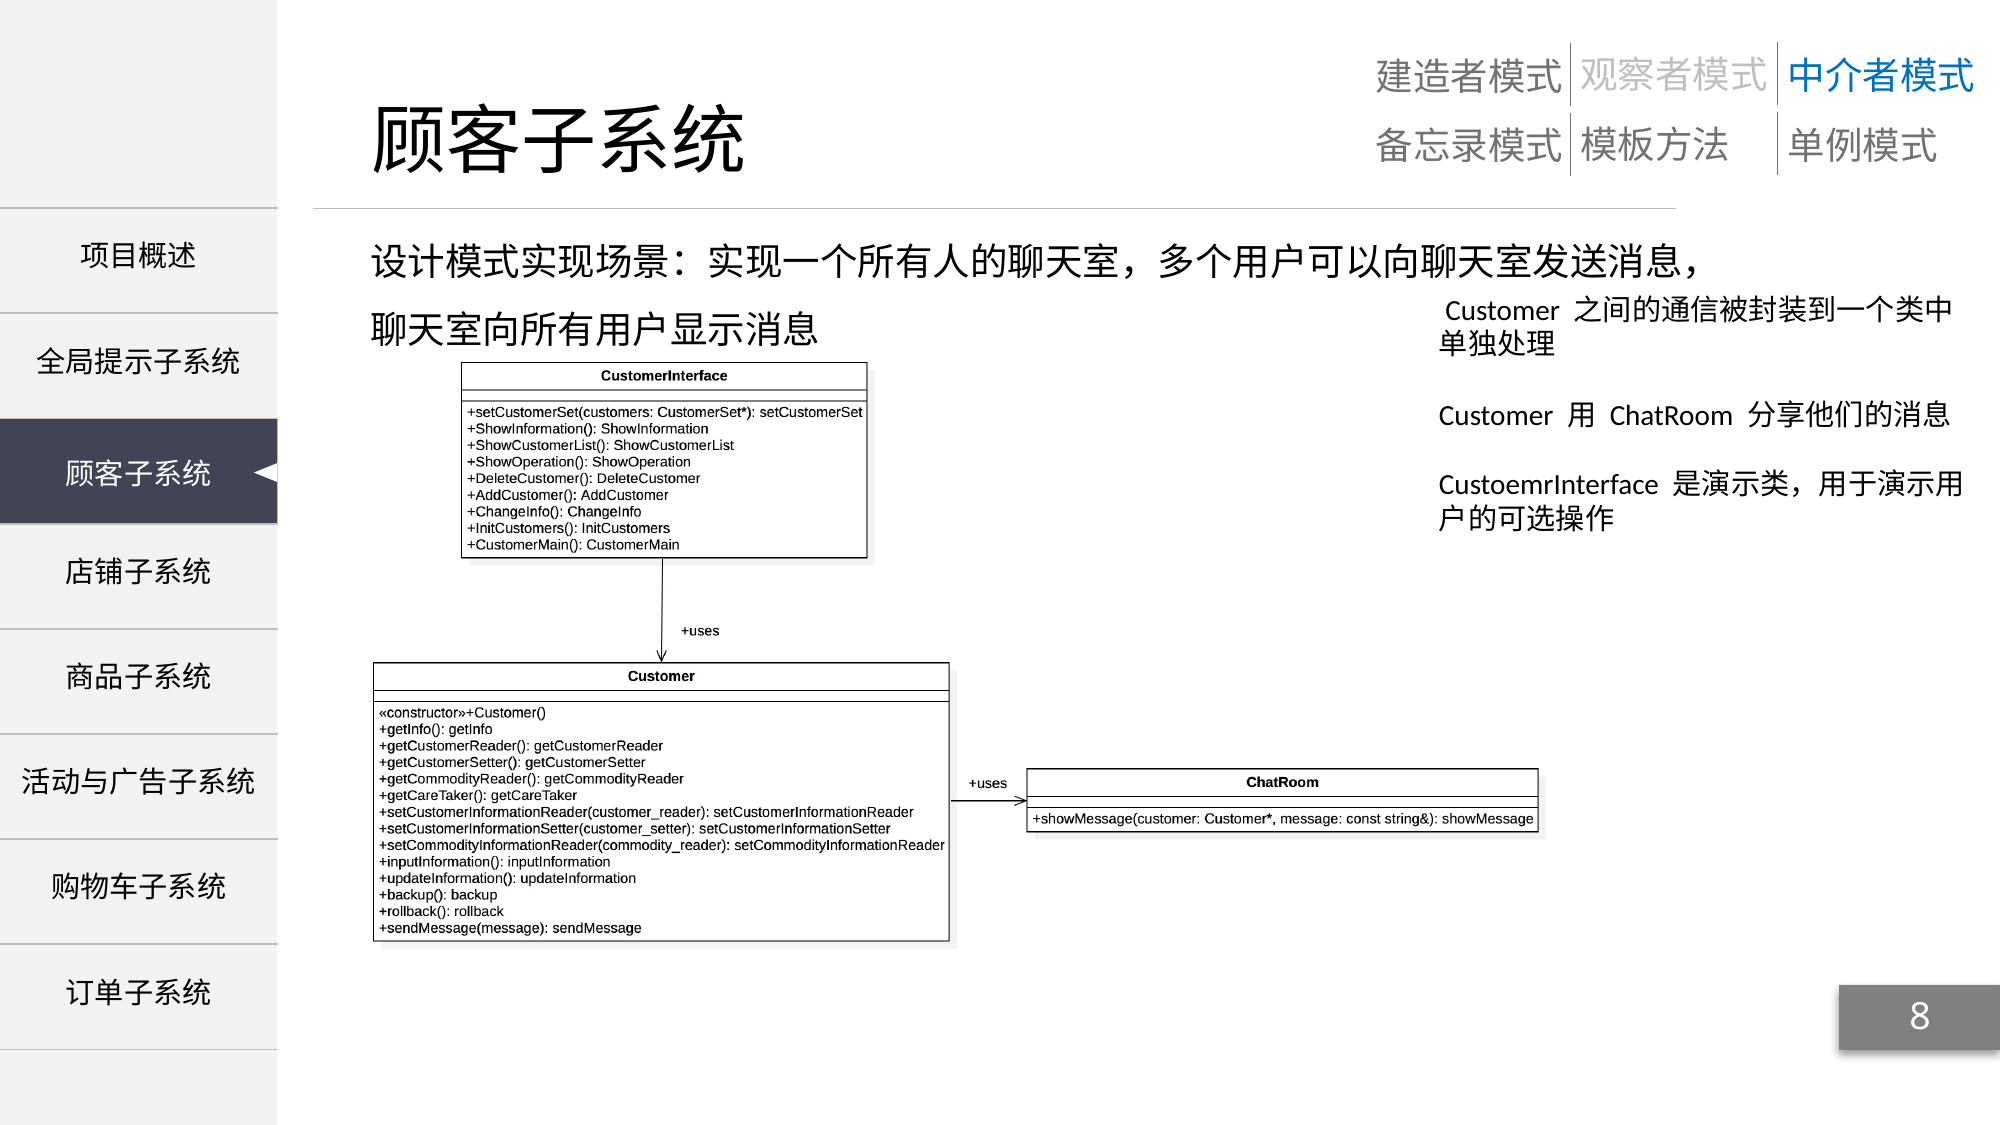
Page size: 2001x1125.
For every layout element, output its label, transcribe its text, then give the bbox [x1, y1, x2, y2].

text_box 观察者模式 [1572, 44, 1776, 104]
picture [362, 351, 1583, 986]
text_box Customer 之间的通信被封装到一个类中单独处理 Customer 用 ChatRoom 分享他们的消息 CustoemrInterface 是演示类，用于演示用户的可选操作 [1424, 283, 1985, 543]
slide_number 8 [1838, 984, 2000, 1051]
text_box 设计模式实现场景：实现一个所有人的聊天室，多个用户可以向聊天室发送消息， 聊天室向所有用户显示消息 [362, 208, 1840, 351]
text_box 建造者模式 [1368, 45, 1570, 105]
text_box 中介者模式 [1780, 44, 1984, 105]
text_box 备忘录模式 [1368, 115, 1570, 175]
text_box 单例模式 [1780, 114, 1946, 175]
text_box 模板方法 [1572, 114, 1738, 174]
